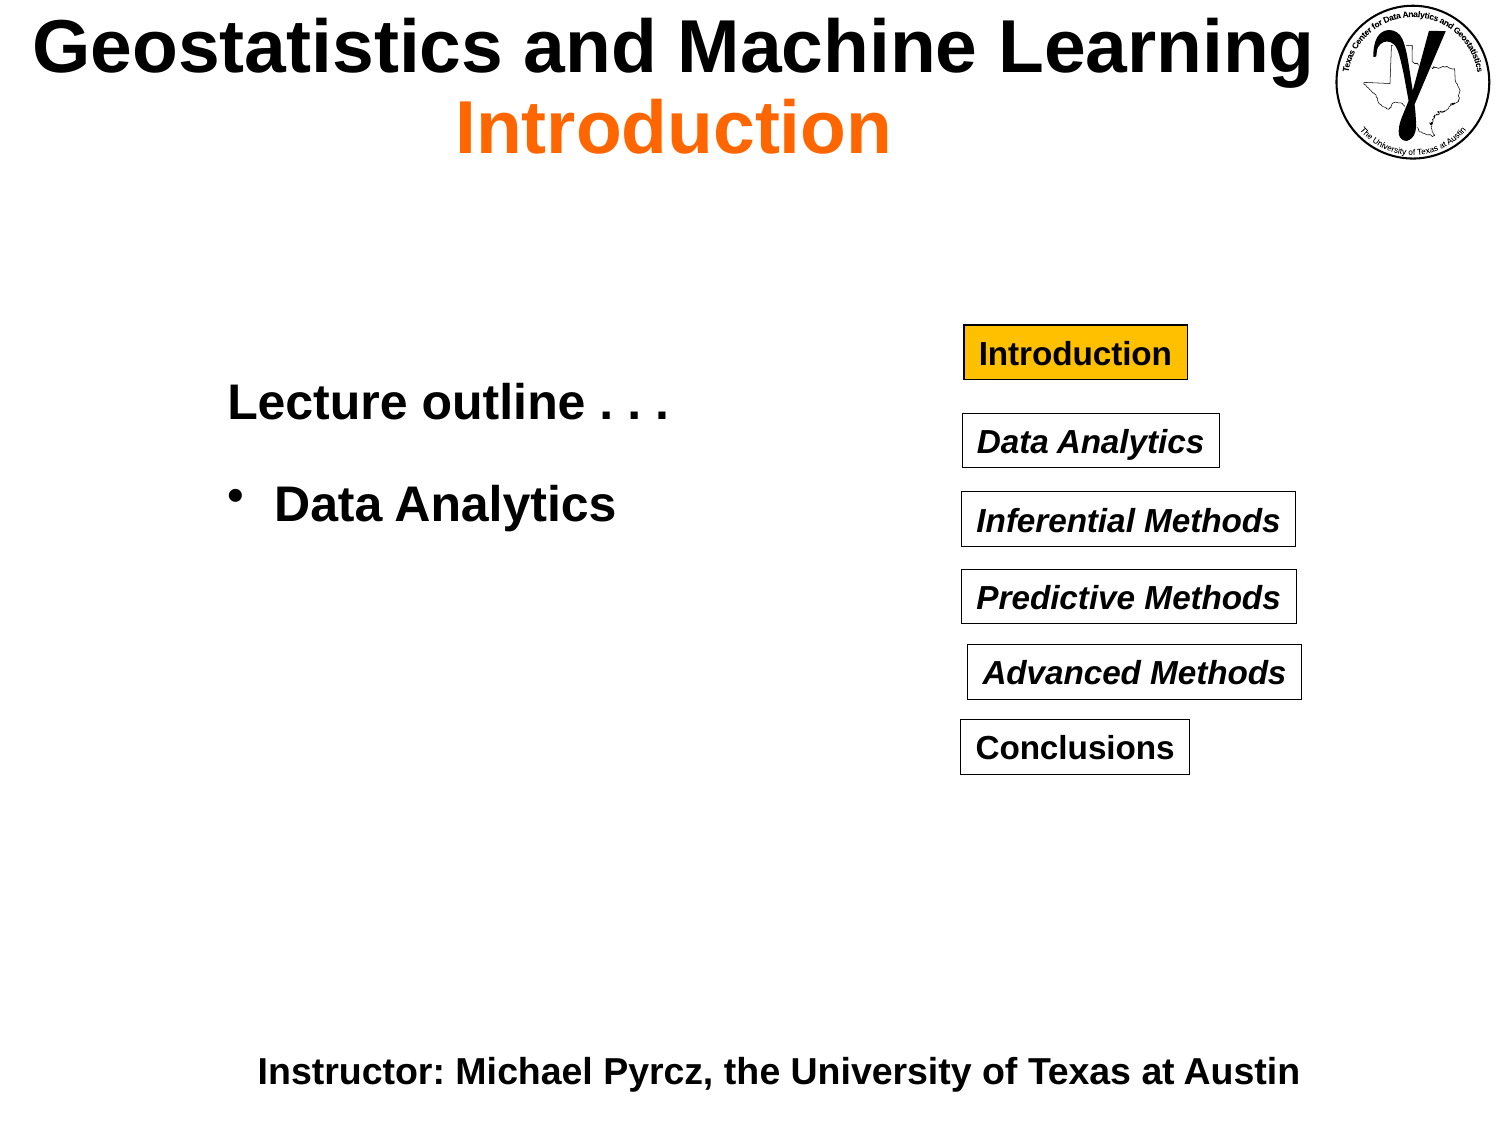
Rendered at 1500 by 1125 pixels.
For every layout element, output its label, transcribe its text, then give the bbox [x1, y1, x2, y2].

list Lecture outline . . . Data Analytics [212, 350, 875, 1025]
text_box Introduction [964, 324, 1188, 380]
text_box Inferential Methods [961, 491, 1296, 547]
text_box Instructor: Michael Pyrcz, the University of Texas at Austin [242, 1039, 1317, 1100]
text_box Advanced Methods [967, 644, 1302, 700]
text_box Data Analytics [962, 413, 1220, 468]
text_box Conclusions [960, 719, 1190, 775]
text_box Predictive Methods [961, 569, 1297, 624]
text_box Geostatistics and Machine Learning Introduction [0, 0, 1350, 263]
